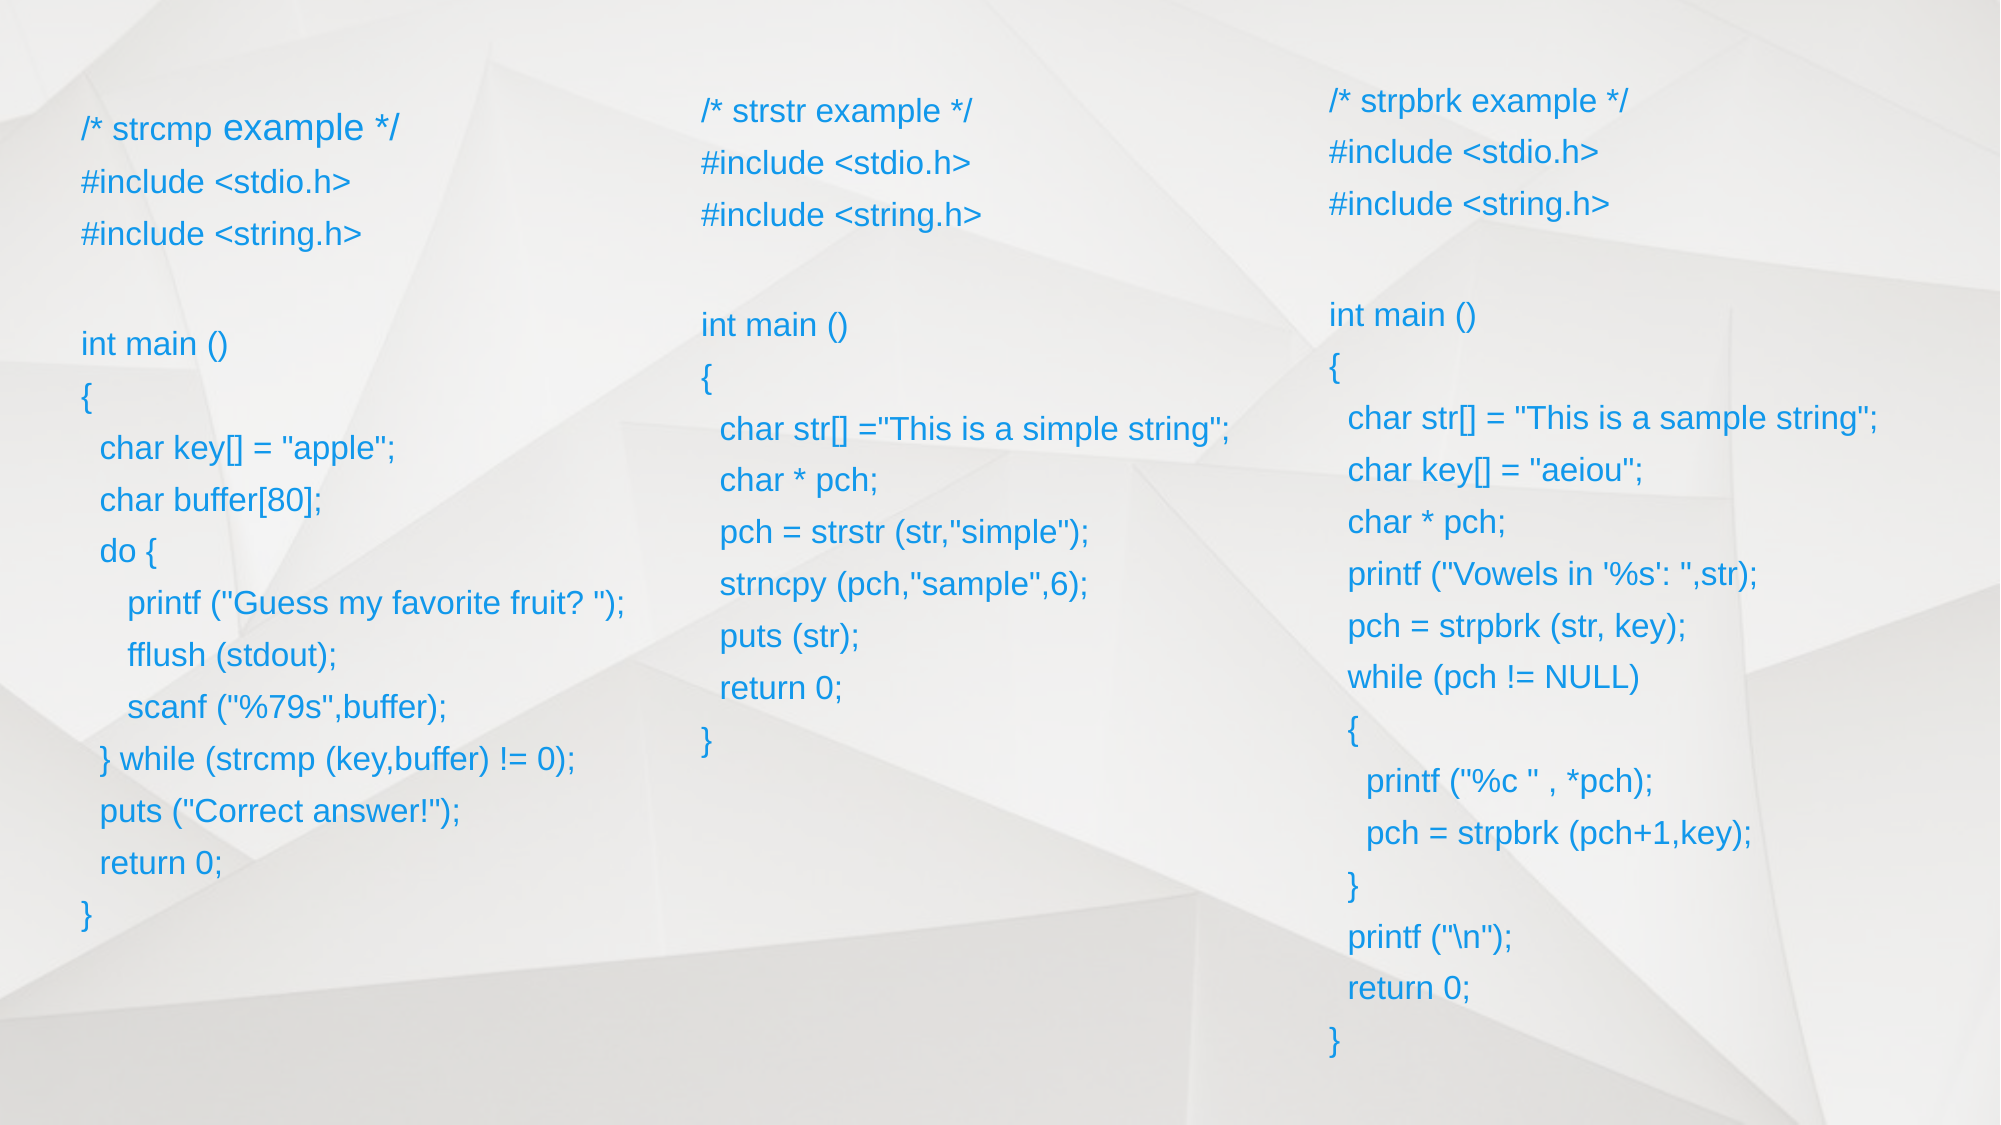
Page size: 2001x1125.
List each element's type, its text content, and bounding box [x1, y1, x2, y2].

text_box /* strcmp example */ #include <stdio.h> #include <string.h> int main () { char key[] = "apple"; char buffer[80]; do { printf ("Guess my favorite fruit? "); fflush (stdout); scanf ("%79s",buffer); } while (strcmp (key,buffer) != 0); puts ("Correct answer!"); return 0; } [66, 82, 728, 940]
text_box /* strstr example */ #include <stdio.h> #include <string.h> int main () { char str[] ="This is a simple string"; char * pch; pch = strstr (str,"simple"); strncpy (pch,"sample",6); puts (str); return 0; } [686, 69, 1291, 766]
text_box /* strpbrk example */ #include <stdio.h> #include <string.h> int main () { char str[] = "This is a sample string"; char key[] = "aeiou"; char * pch; printf ("Vowels in '%s': ",str); pch = strpbrk (str, key); while (pch != NULL) { printf ("%c " , *pch); pch = strpbrk (pch+1,key); } printf ("\n"); return 0; } [1314, 59, 1966, 1066]
